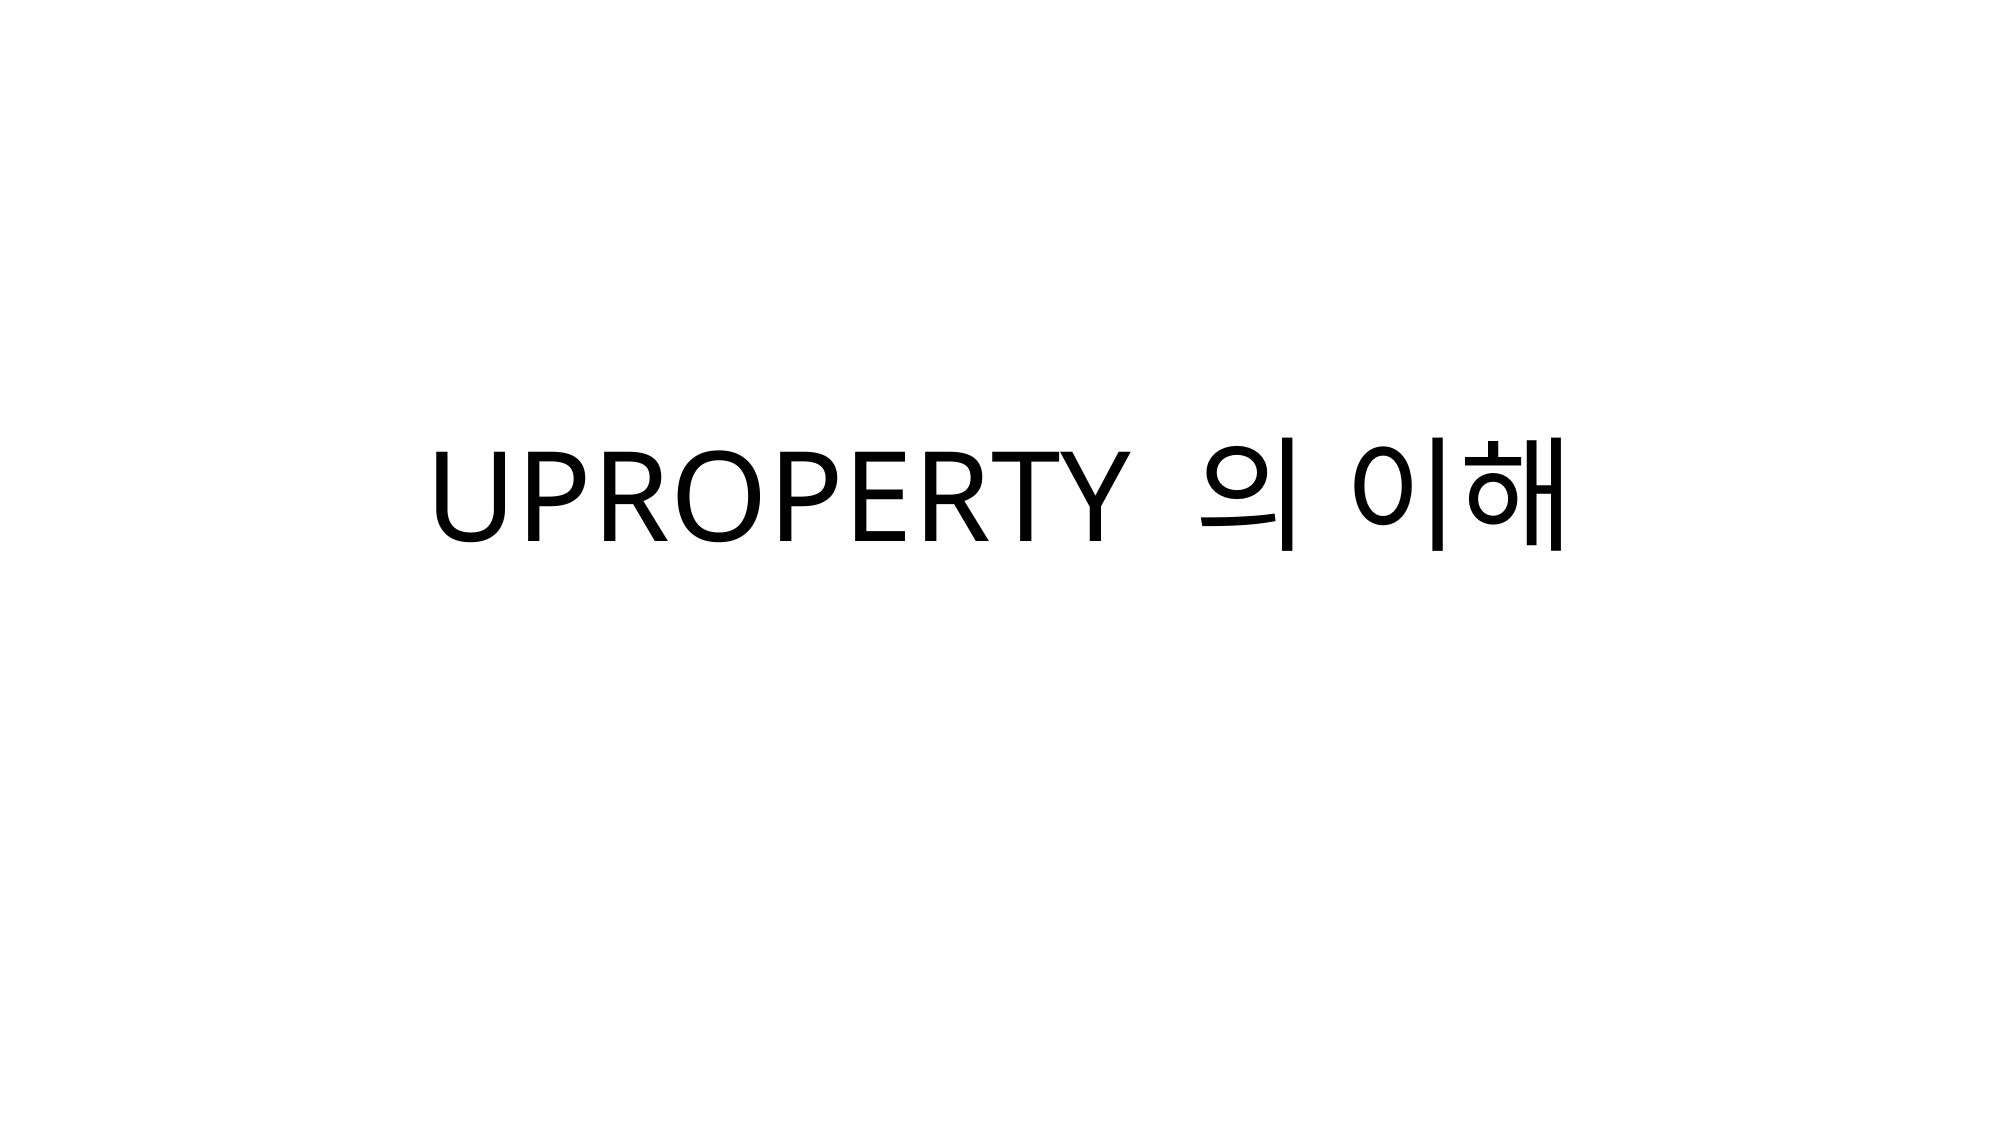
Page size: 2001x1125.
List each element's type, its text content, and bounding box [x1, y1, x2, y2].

title UPROPERTY 의 이해 [249, 184, 1750, 576]
